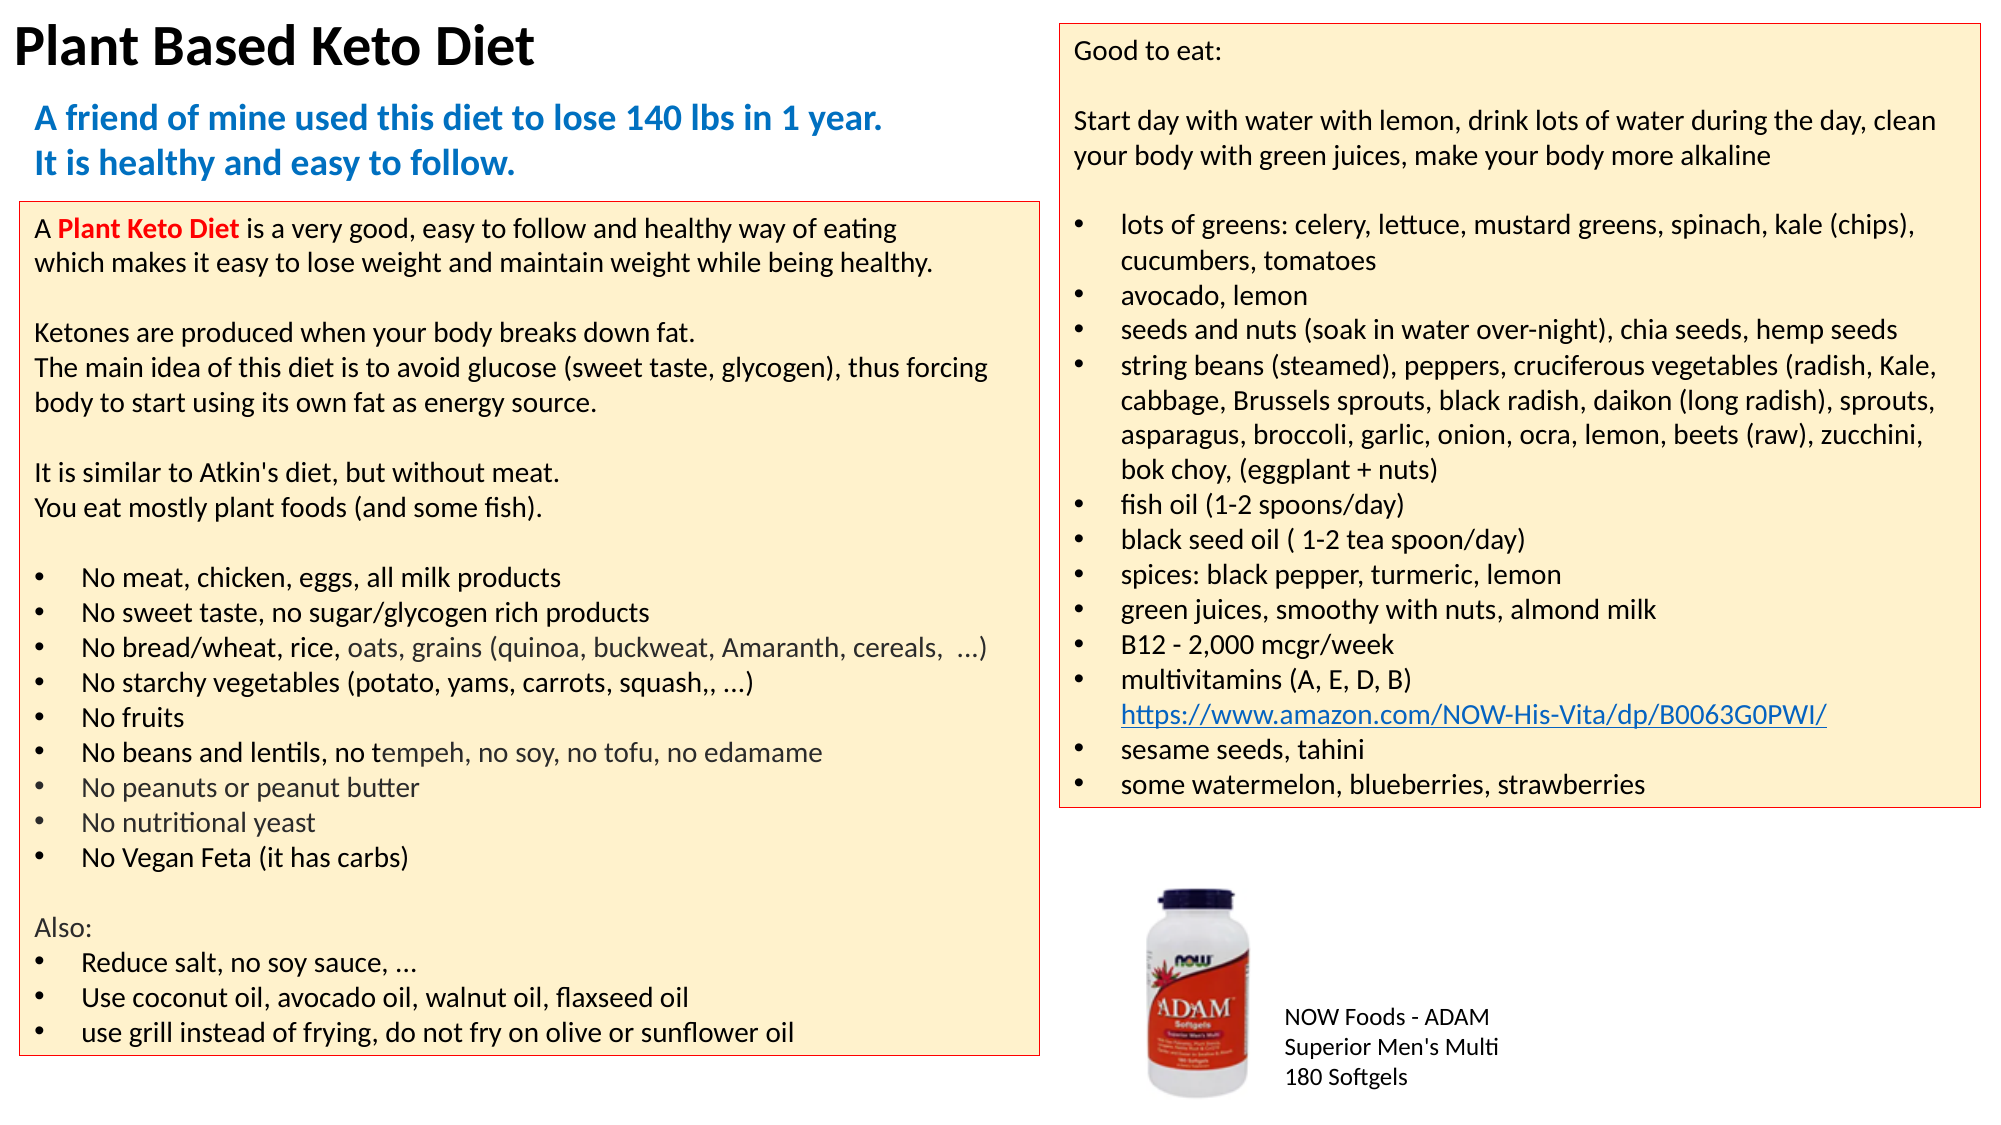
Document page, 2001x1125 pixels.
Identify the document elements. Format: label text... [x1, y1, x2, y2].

text_box Plant Based Keto Diet [0, 0, 664, 85]
picture [1145, 886, 1251, 1101]
text_box Good to eat: Start day with water with lemon, drink lots of water during the day, clean your body with green juices, make your body more alkaline lots of greens: celery, lettuce, mustard greens, spinach, kale (chips), cucumbers, tomatoes avocado, lemon seeds and nuts (soak in water over-night), chia seeds, hemp seeds string beans (steamed), peppers, cruciferous vegetables (radish, Kale, cabbage, Brussels sprouts, black radish, daikon (long radish), sprouts, asparagus, broccoli, garlic, onion, ocra, lemon, beets (raw), zucchini, bok choy, (eggplant + nuts) fish oil (1-2 spoons/day) black seed oil ( 1-2 tea spoon/day) spices: black pepper, turmeric, lemon green juices, smoothy with nuts, almond milk B12 - 2,000 mcgr/week multivitamins (A, E, D, B) https://www.amazon.com/NOW-His-Vita/dp/B0063G0PWI/ sesame seeds, tahini some watermelon, blueberries, strawberries [1059, 23, 1981, 808]
text_box A Plant Keto Diet is a very good, easy to follow and healthy way of eating which makes it easy to lose weight and maintain weight while being healthy. Ketones are produced when your body breaks down fat. The main idea of this diet is to avoid glucose (sweet taste, glycogen), thus forcing body to start using its own fat as energy source. It is similar to Atkin's diet, but without meat. You eat mostly plant foods (and some fish). No meat, chicken, eggs, all milk products No sweet taste, no sugar/glycogen rich products No bread/wheat, rice, oats, grains (quinoa, buckweat, Amaranth, cereals, ...) No starchy vegetables (potato, yams, carrots, squash,, ...) No fruits No beans and lentils, no tempeh, no soy, no tofu, no edamame No peanuts or peanut butter No nutritional yeast No Vegan Feta (it has carbs) Also: Reduce salt, no soy sauce, ... Use coconut oil, avocado oil, walnut oil, flaxseed oil use grill instead of frying, do not fry on olive or sunflower oil [19, 201, 1040, 1056]
text_box A friend of mine used this diet to lose 140 lbs in 1 year. It is healthy and easy to follow. [19, 85, 973, 191]
text_box NOW Foods - ADAM Superior Men's Multi 180 Softgels [1269, 993, 1520, 1098]
